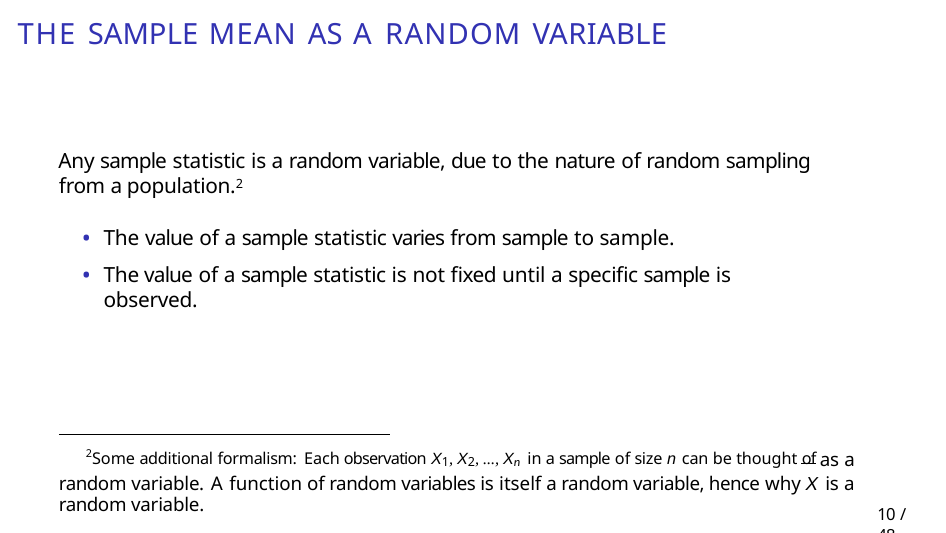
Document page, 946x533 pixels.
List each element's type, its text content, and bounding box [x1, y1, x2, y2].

title The sample mean as a random variable [15, 12, 931, 105]
text_box 2Some additional formalism: Each observation X1, X2, ..., Xn in a sample of size n can be thought of as a random variable. A function of random variables is itself a random variable, hence why X is a random variable. [52, 438, 893, 517]
text_box Any sample statistic is a random variable, due to the nature of random sampling from a population.2 The value of a sample statistic varies from sample to sample. The value of a sample statistic is not fixed until a specific sample is observed. [50, 145, 832, 312]
slide_number 23 / 48 [871, 508, 930, 533]
